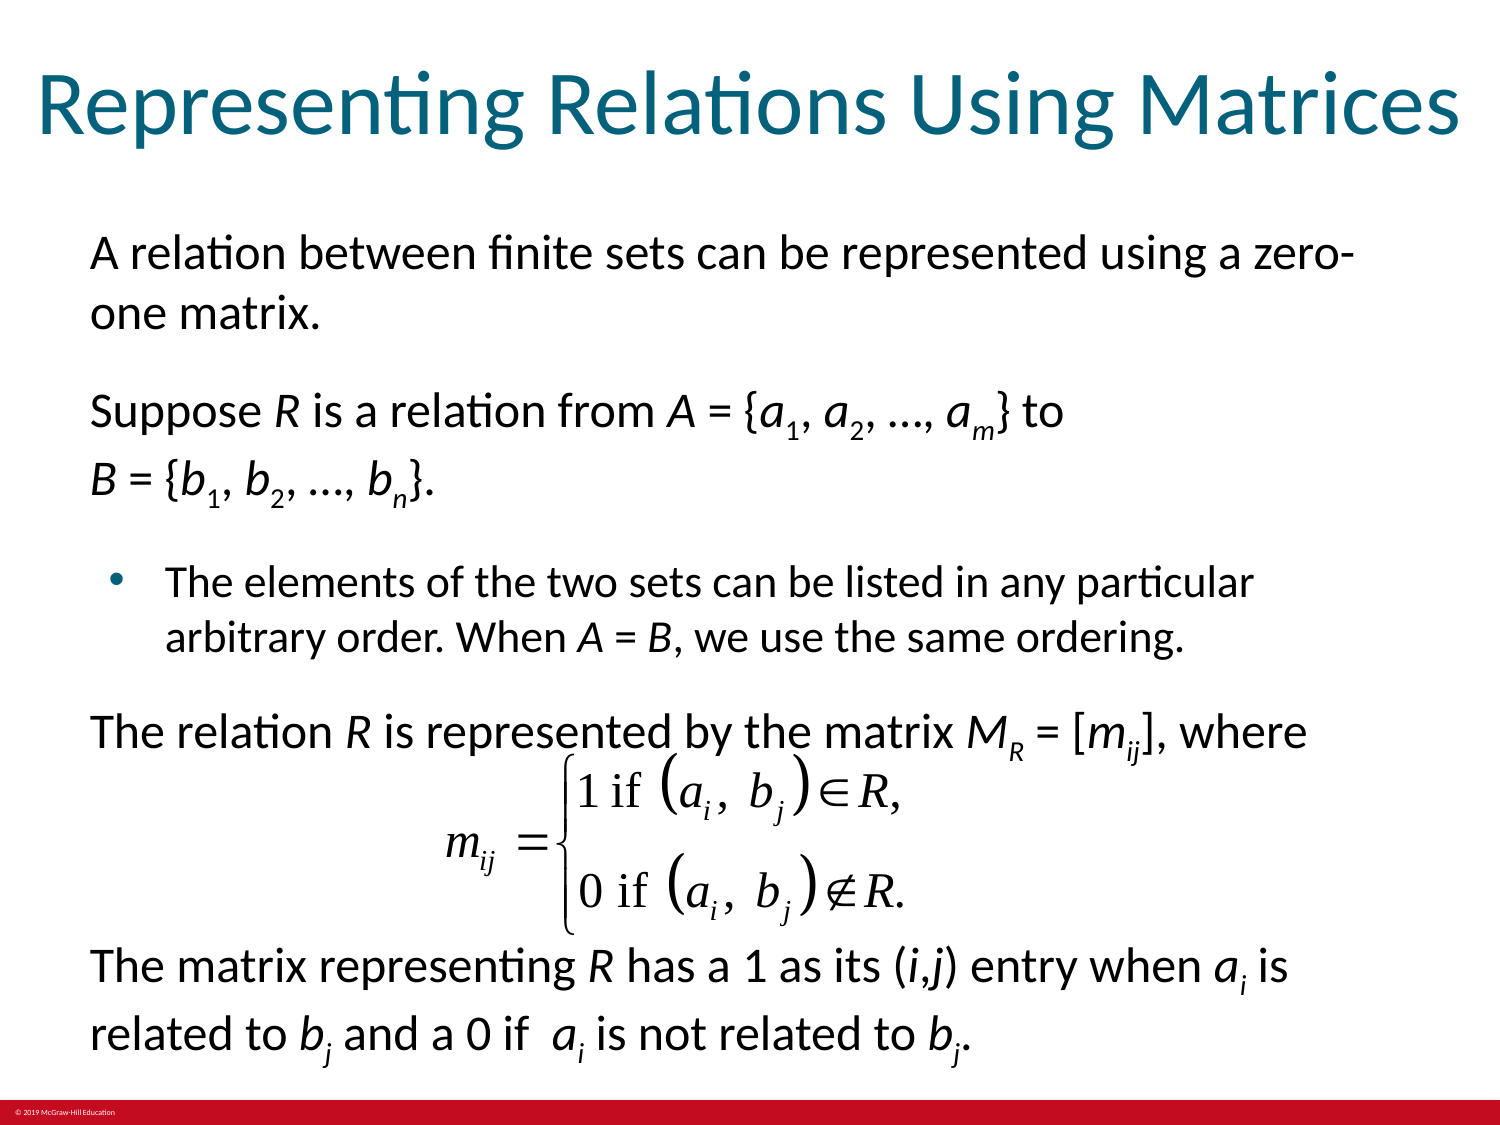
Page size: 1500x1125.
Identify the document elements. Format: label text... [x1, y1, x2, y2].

title Representing Relations Using Matrices [0, 0, 1500, 195]
list The matrix representing R has a 1 as its (i,j) entry when ai is related to bj and a 0 if ai is not related to bj. [75, 924, 1425, 1063]
list A relation between finite sets can be represented using a zero-one matrix. Suppose R is a relation from A = {a1, a2, …, am} to B = {b1, b2, …, bn}. The elements of the two sets can be listed in any particular arbitrary order. When A = B, we use the same ordering. The relation R is represented by the matrix MR = [mij], where [75, 212, 1425, 750]
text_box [437, 744, 913, 946]
